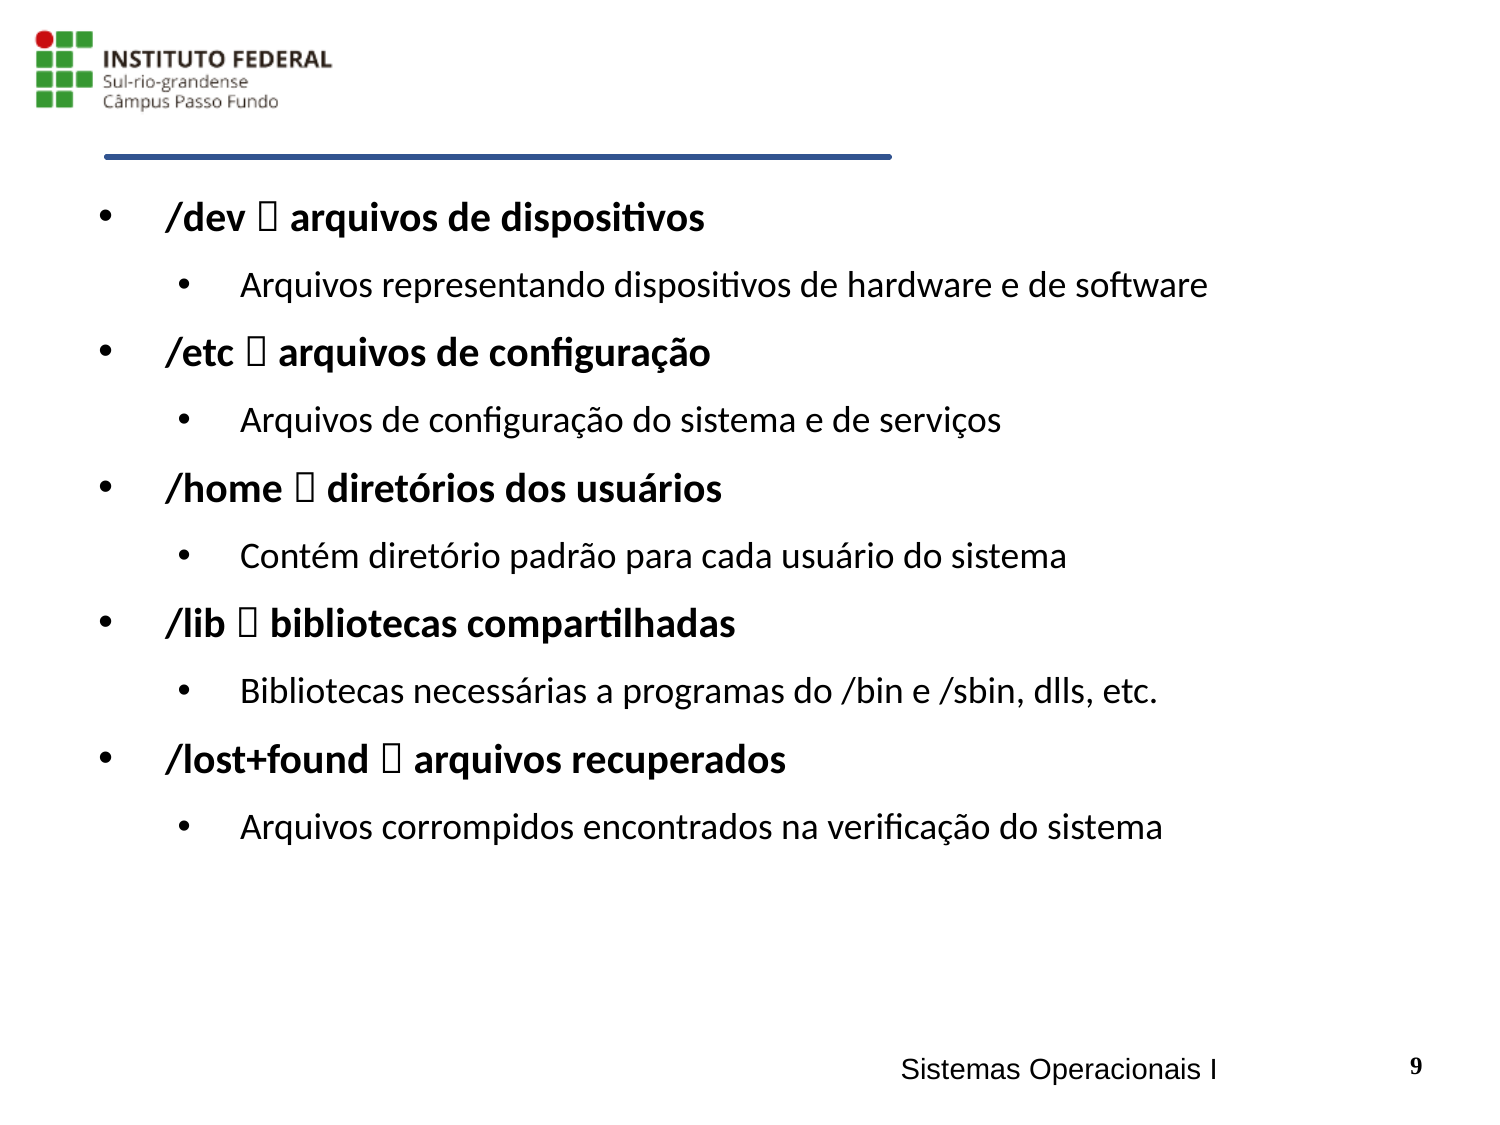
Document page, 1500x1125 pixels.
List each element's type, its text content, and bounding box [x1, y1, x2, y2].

list /dev  arquivos de dispositivos Arquivos representando dispositivos de hardware e de software /etc  arquivos de configuração Arquivos de configuração do sistema e de serviços /home  diretórios dos usuários Contém diretório padrão para cada usuário do sistema /lib  bibliotecas compartilhadas Bibliotecas necessárias a programas do /bin e /sbin, dlls, etc. /lost+found  arquivos recuperados Arquivos corrompidos encontrados na verificação do sistema [75, 187, 1425, 930]
text_box 9 [1049, 1012, 1438, 1088]
text_box Sistemas Operacionais I [726, 1042, 1393, 1118]
text_box [104, 154, 892, 160]
picture [21, 23, 340, 126]
